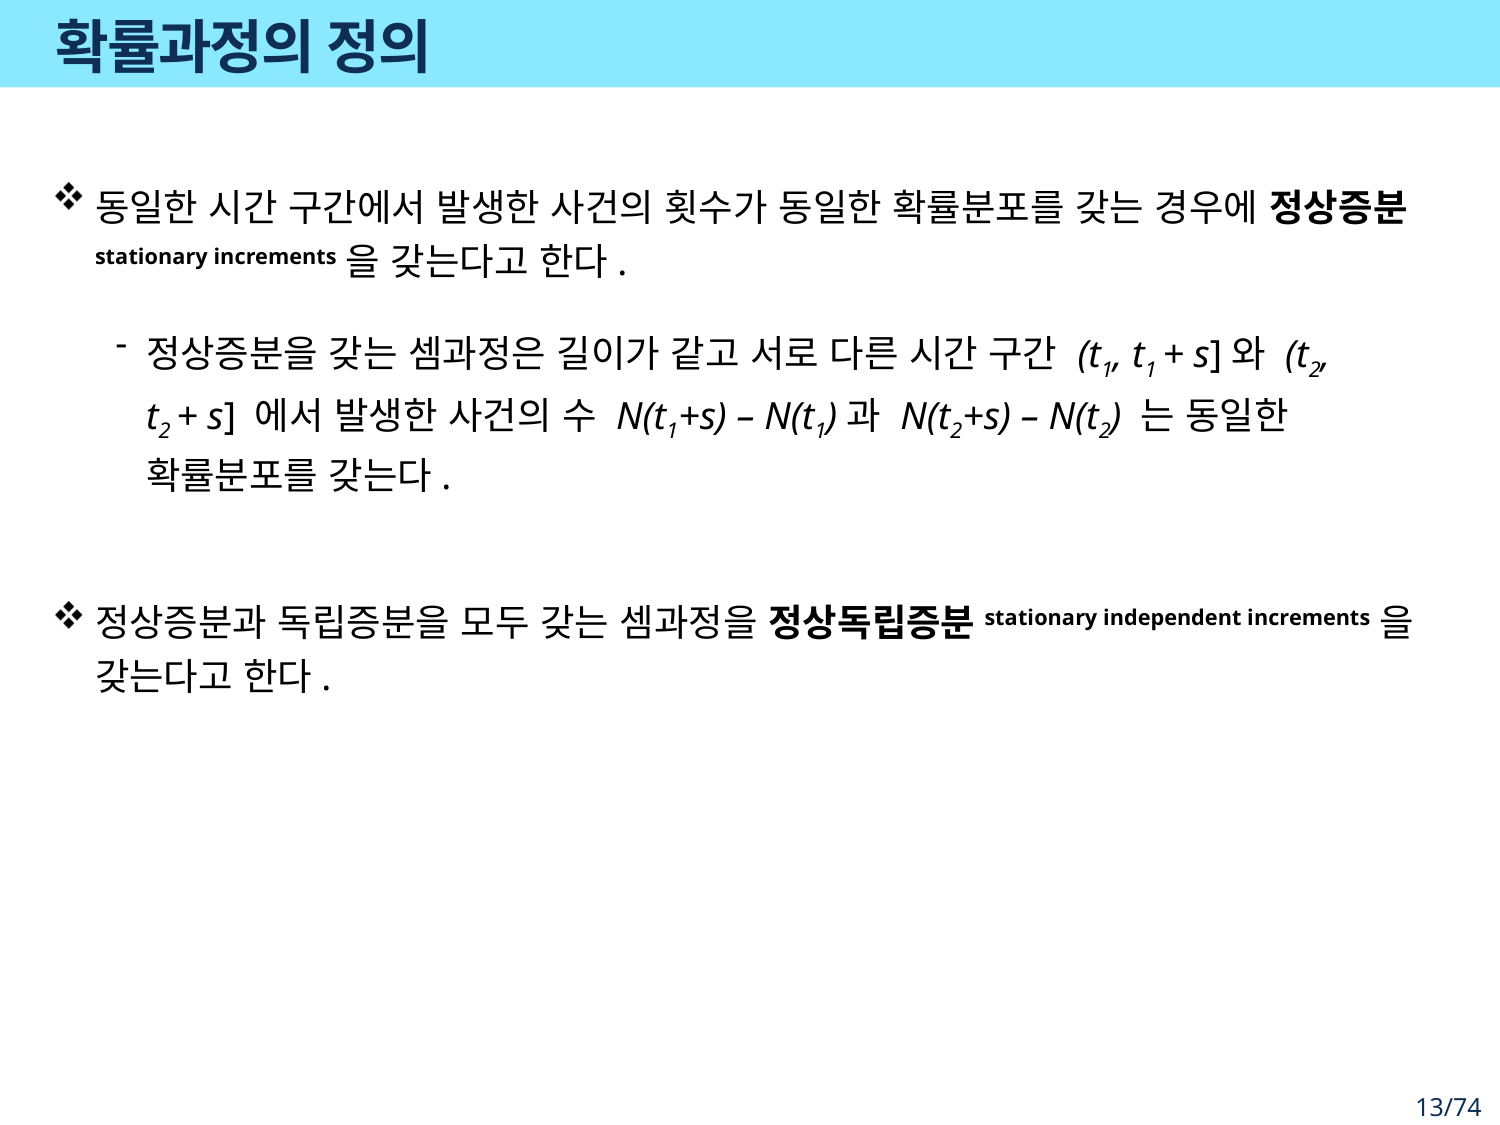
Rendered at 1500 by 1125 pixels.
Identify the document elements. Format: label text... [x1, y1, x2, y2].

text_box 정상증분을 갖는 셈과정은 길이가 같고 서로 다른 시간 구간 (t1, t1 + s]와 (t2, t2 + s] 에서 발생한 사건의 수 N(t1+s) – N(t1)과 N(t2+s) – N(t2) 는 동일한 확률분포를 갖는다. [131, 312, 1376, 505]
picture [29, 163, 100, 222]
text_box 동일한 시간 구간에서 발생한 사건의 횟수가 동일한 확률분포를 갖는 경우에 정상증분stationary increments을 갖는다고 한다. [80, 168, 1440, 291]
text_box 정상증분과 독립증분을 모두 갖는 셈과정을 정상독립증분stationary independent increments을 갖는다고 한다. [80, 582, 1440, 706]
picture [29, 582, 100, 640]
title 확률과정의 정의 [40, 5, 1288, 84]
text_box - [100, 294, 145, 389]
